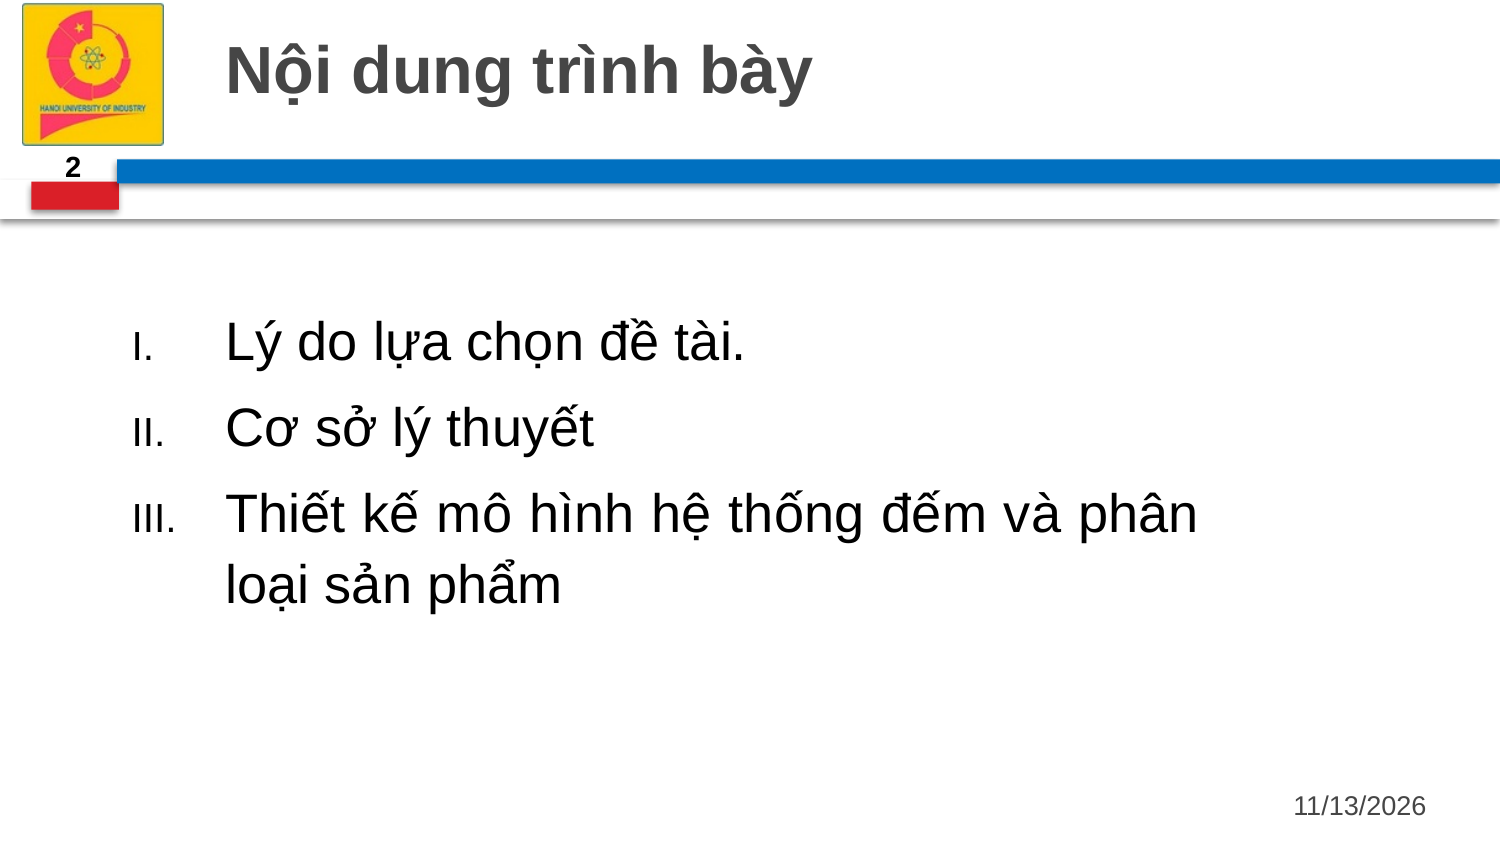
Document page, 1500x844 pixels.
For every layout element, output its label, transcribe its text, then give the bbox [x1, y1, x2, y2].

list Lý do lựa chọn đề tài. Cơ sở lý thuyết Thiết kế mô hình hệ thống đếm và phân loại sản phẩm [116, 291, 1216, 670]
picture [22, 2, 164, 146]
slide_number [1003, 781, 1442, 827]
slide_number 2 [29, 138, 117, 191]
title Nội dung trình bày [210, 19, 1478, 153]
